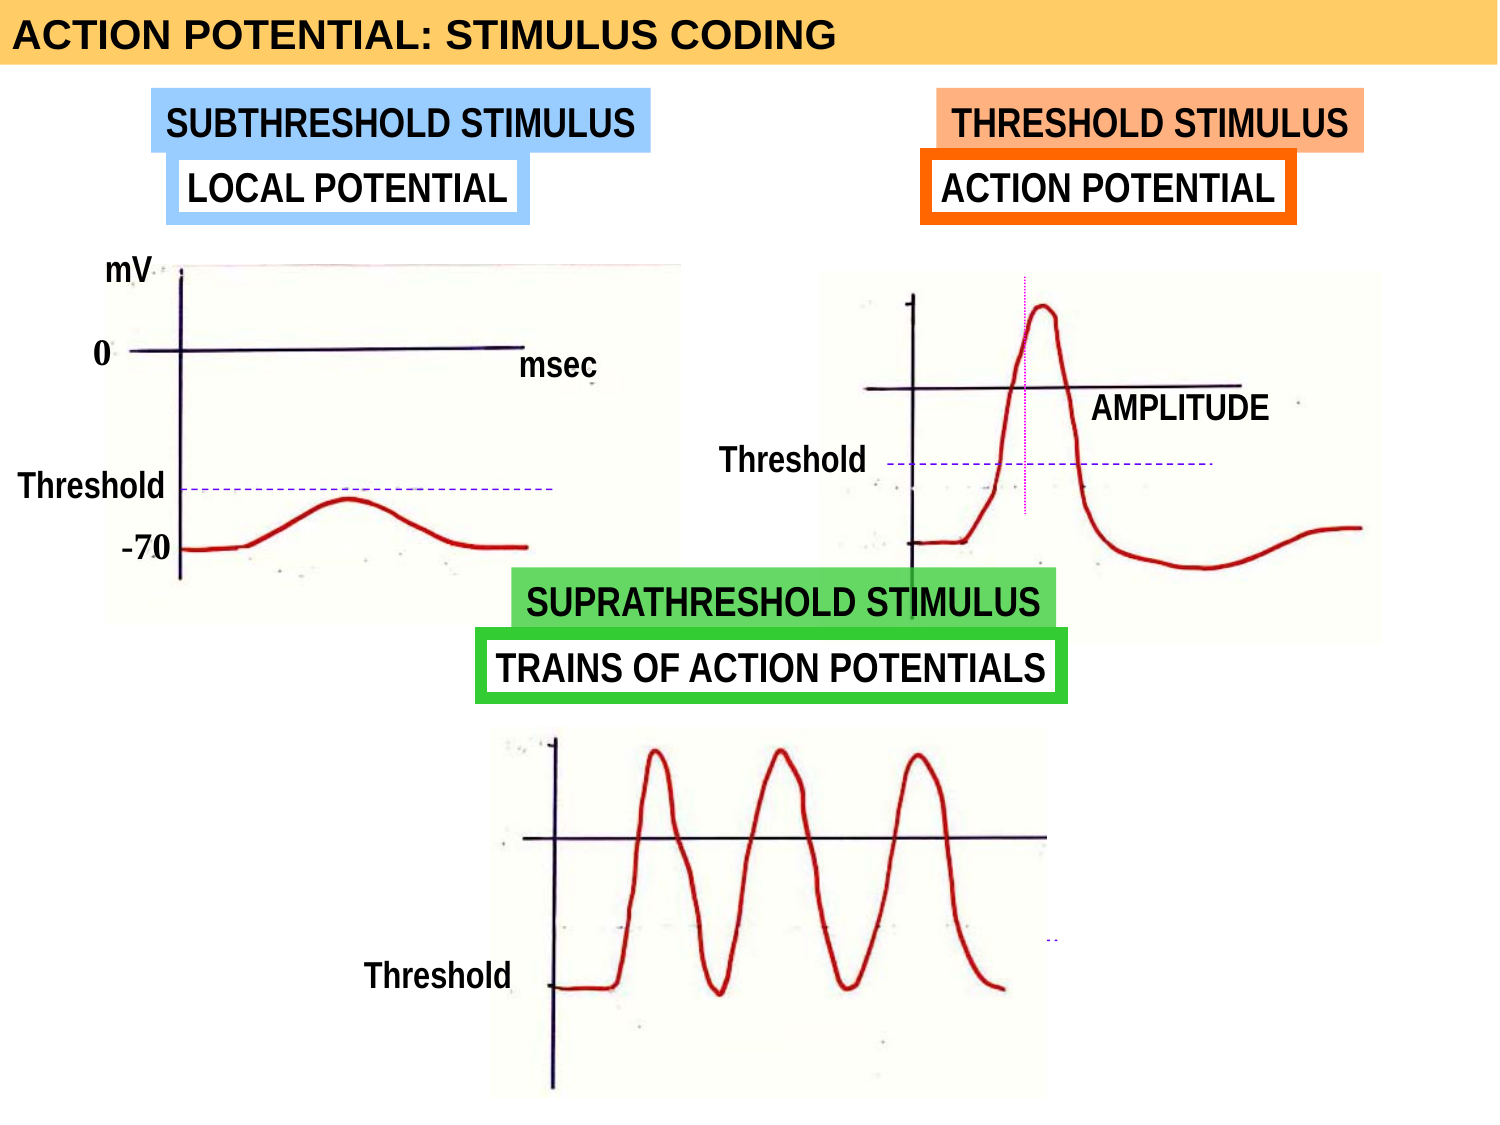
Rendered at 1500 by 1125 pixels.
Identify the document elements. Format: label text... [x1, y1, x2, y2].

text_box TRAINS OF ACTION POTENTIALS [480, 633, 1062, 699]
text_box LOCAL POTENTIAL [172, 153, 524, 219]
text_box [1, 237, 681, 625]
text_box SUPRATHRESHOLD STIMULUS [679, 567, 813, 633]
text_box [347, 727, 1047, 1098]
picture [819, 271, 1382, 645]
text_box Threshold [704, 427, 813, 488]
text_box ACTION POTENTIAL: STIMULUS CODING [0, 0, 1498, 65]
text_box ACTION POTENTIAL [925, 153, 1291, 219]
text_box SUBTHRESHOLD STIMULUS [151, 87, 651, 153]
text_box THRESHOLD STIMULUS [936, 87, 1364, 153]
